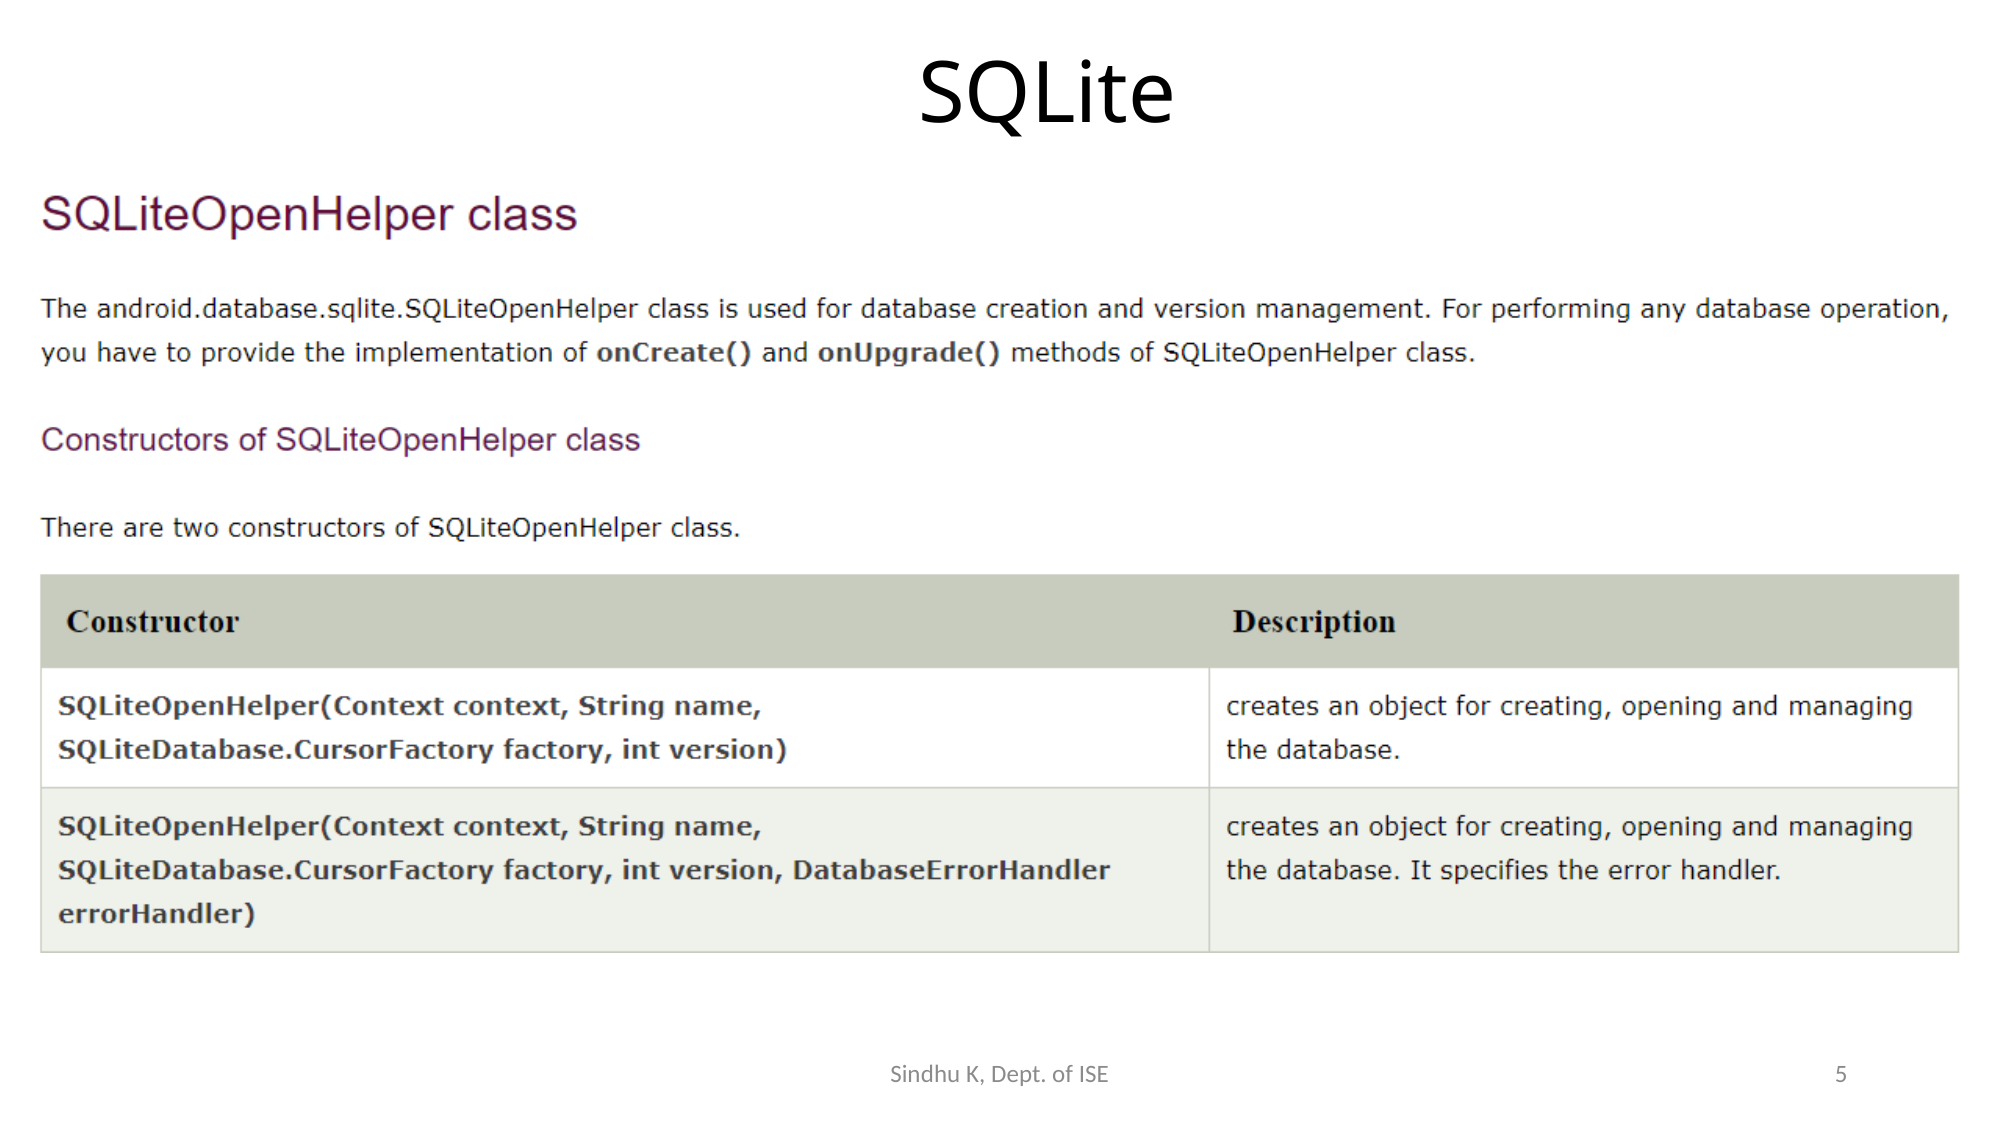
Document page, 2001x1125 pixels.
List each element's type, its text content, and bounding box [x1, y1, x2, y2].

footer Sindhu K, Dept. of ISE [662, 1042, 1338, 1103]
picture [28, 171, 1972, 954]
slide_number 5 [1412, 1042, 1863, 1103]
title SQLite [157, 41, 1938, 149]
